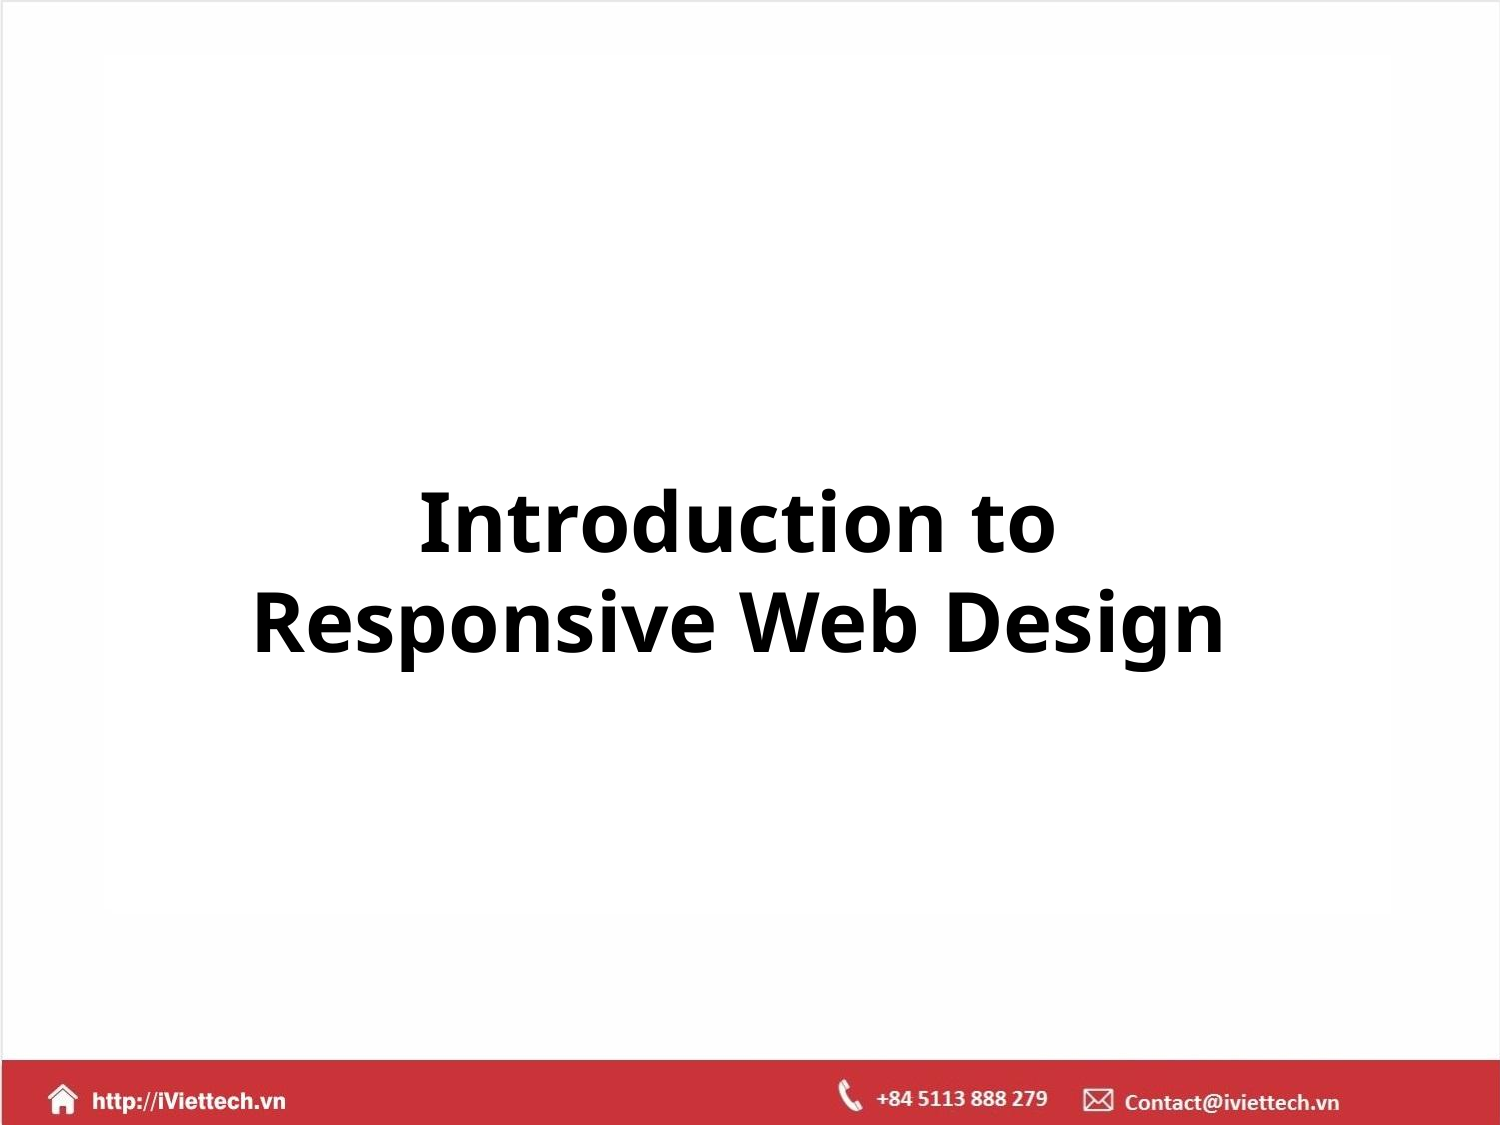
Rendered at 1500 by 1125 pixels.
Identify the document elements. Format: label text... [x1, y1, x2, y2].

title Introduction to Responsive Web Design [75, 474, 1425, 663]
picture [0, 0, 1500, 1125]
